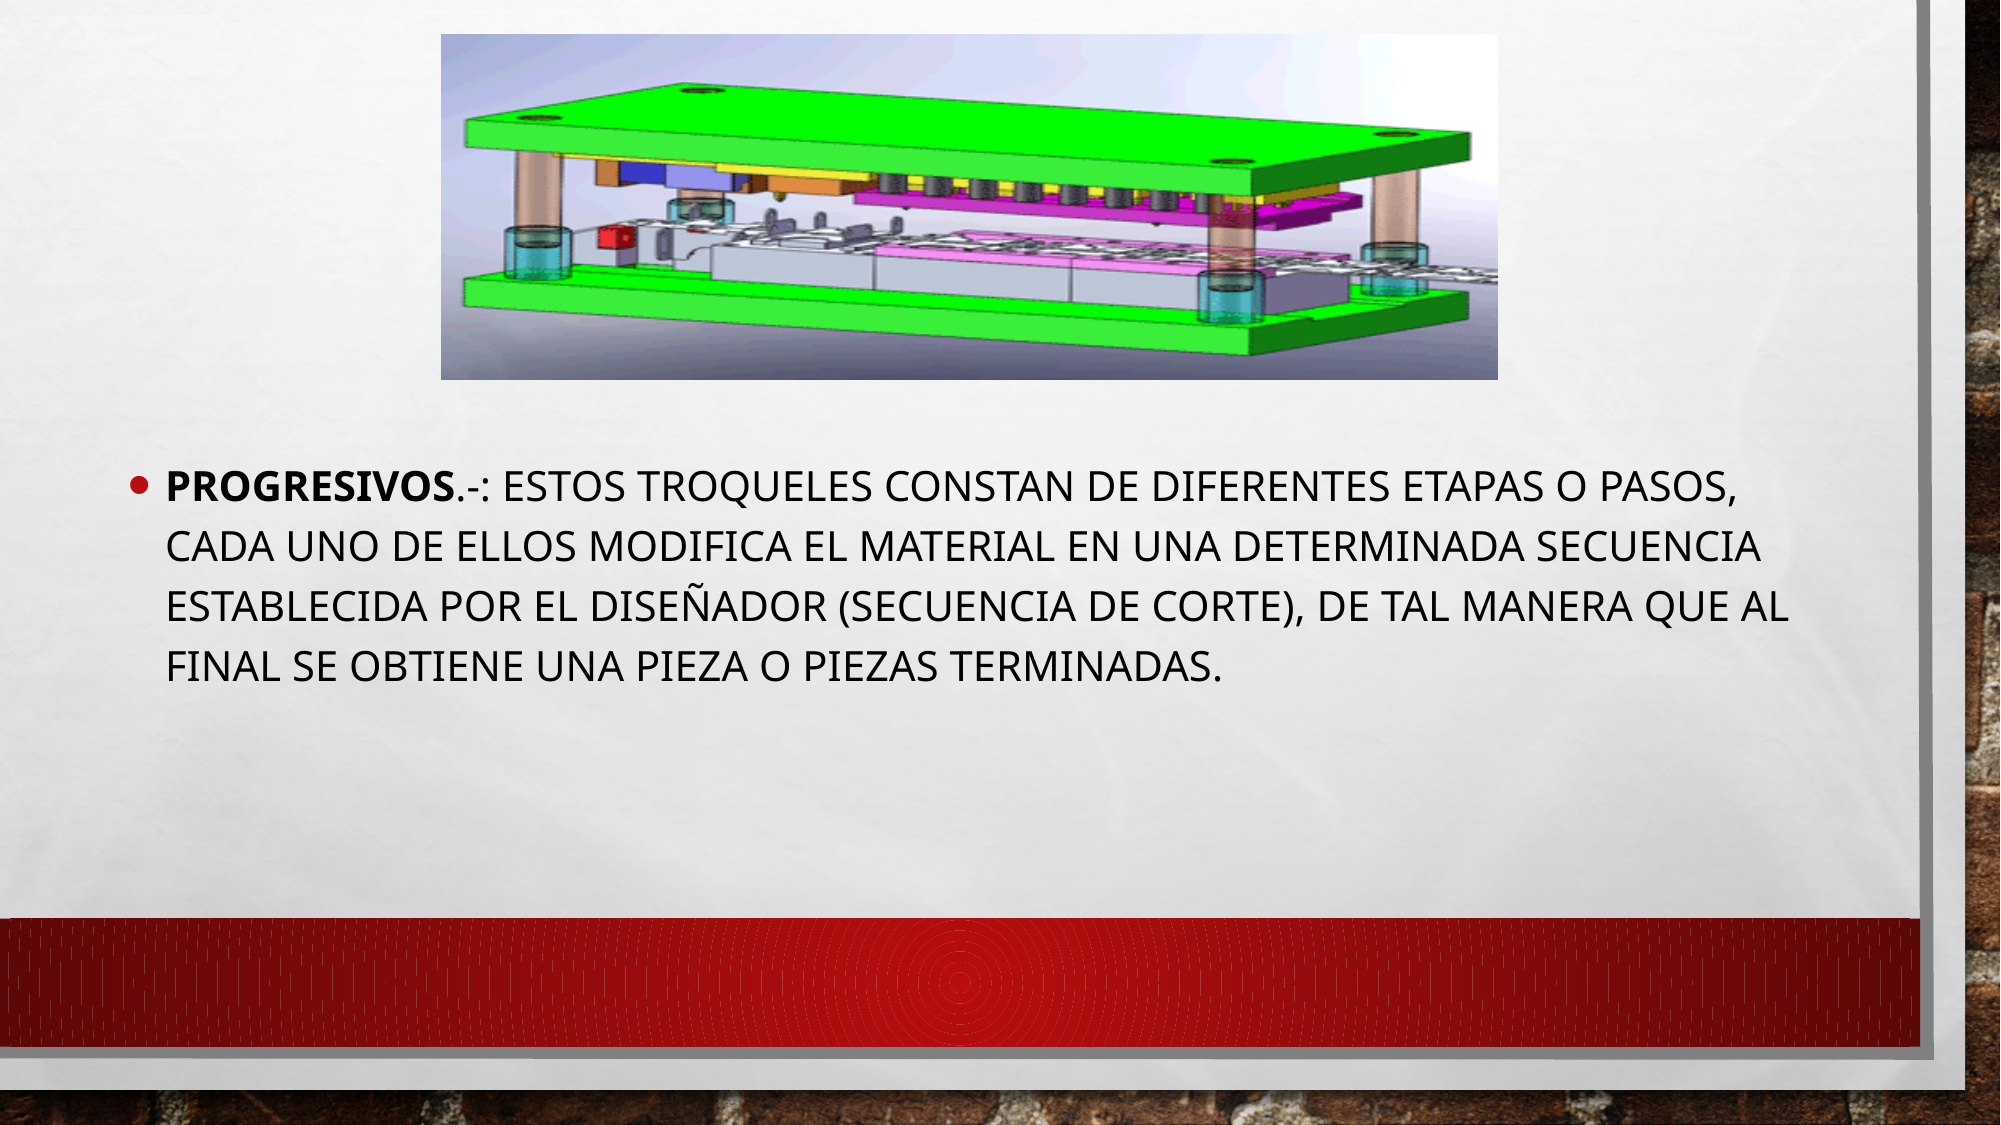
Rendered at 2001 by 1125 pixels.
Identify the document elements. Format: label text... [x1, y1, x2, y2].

list Progresivos.-: Estos troqueles constan de diferentes etapas o pasos, cada uno de ellos modifica el material en una determinada secuencia establecida por el diseñador (secuencia de corte), de tal manera que al final se obtiene una pieza o piezas terminadas. [112, 338, 1818, 882]
picture [441, 34, 1499, 380]
picture [0, 0, 2000, 1125]
